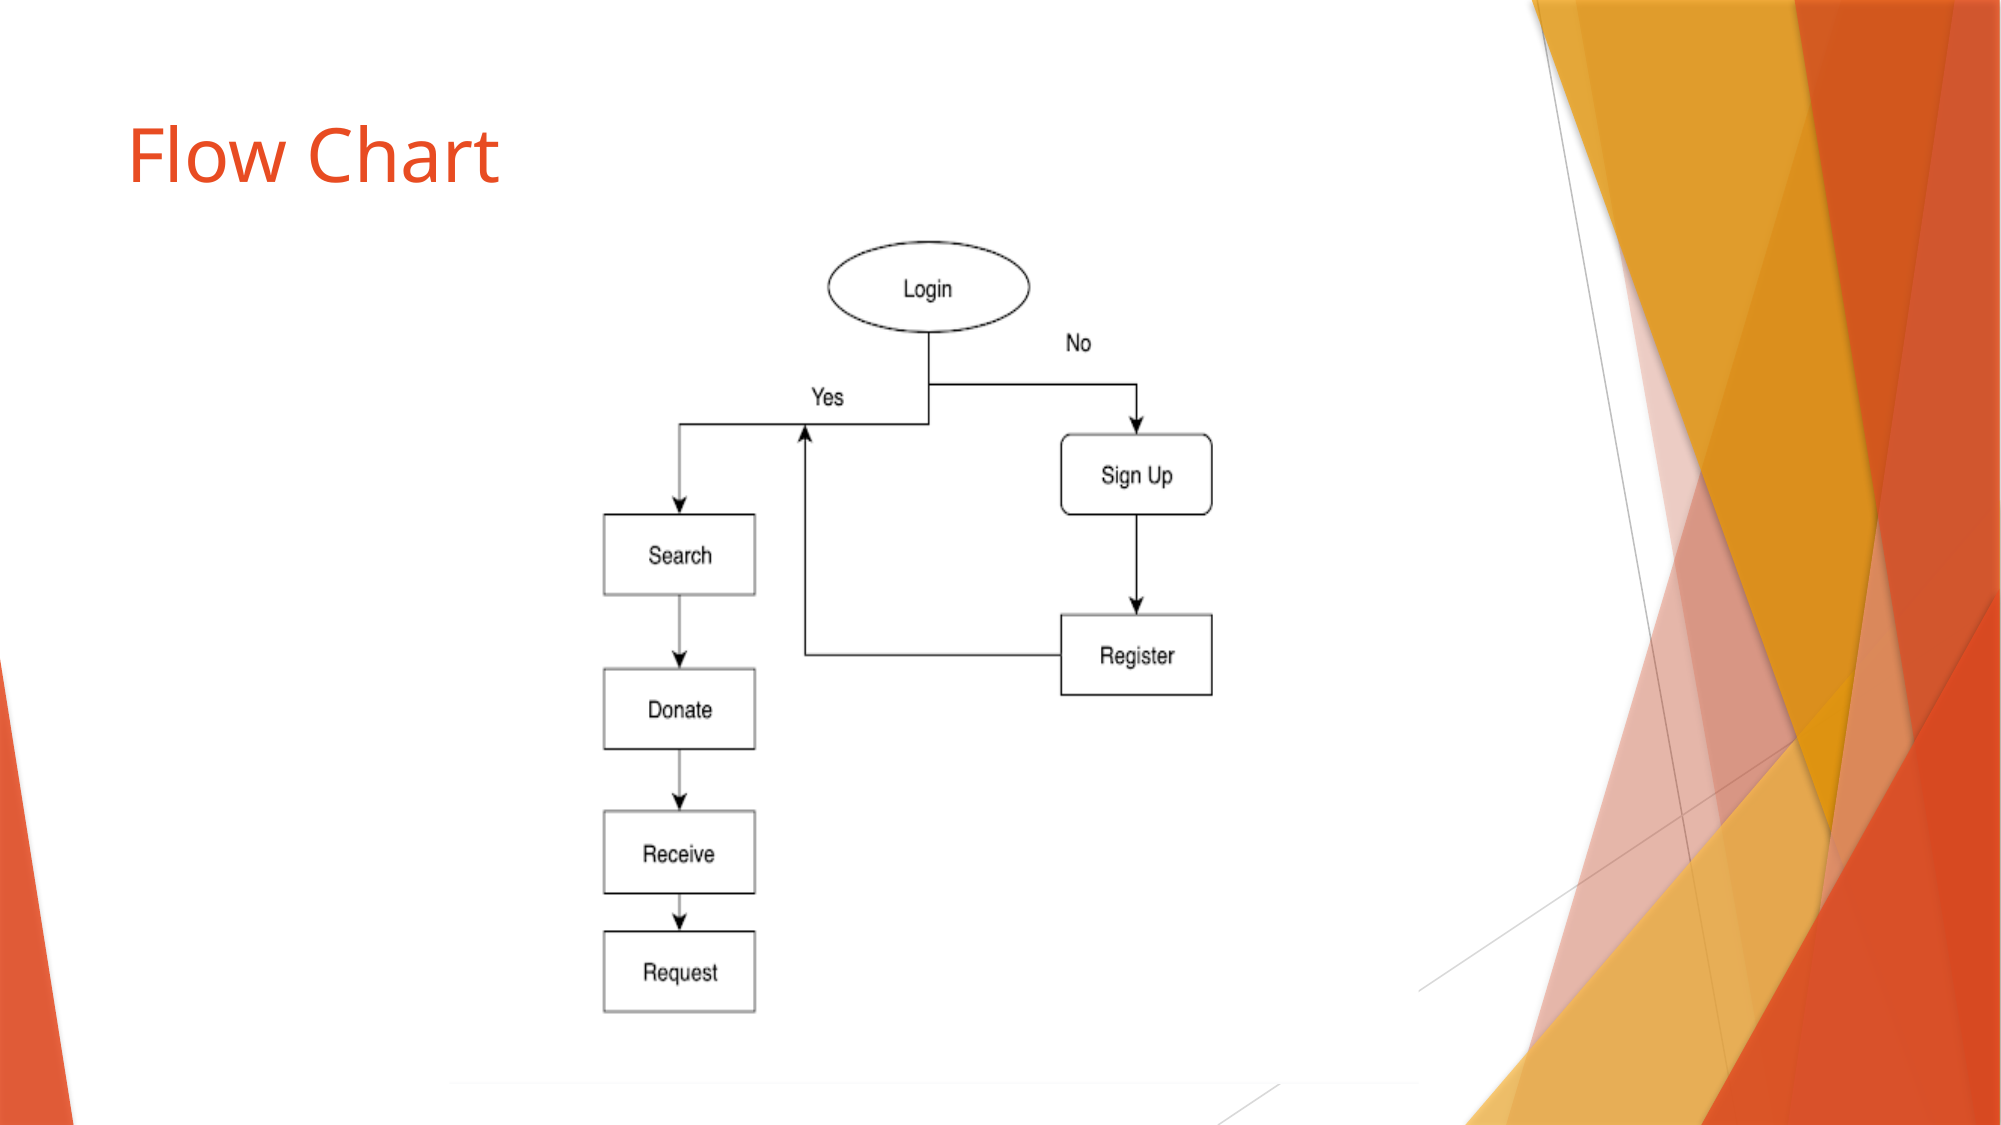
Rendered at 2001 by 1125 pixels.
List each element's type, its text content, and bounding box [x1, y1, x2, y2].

title Flow Chart [111, 99, 1522, 317]
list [448, 187, 1419, 1085]
